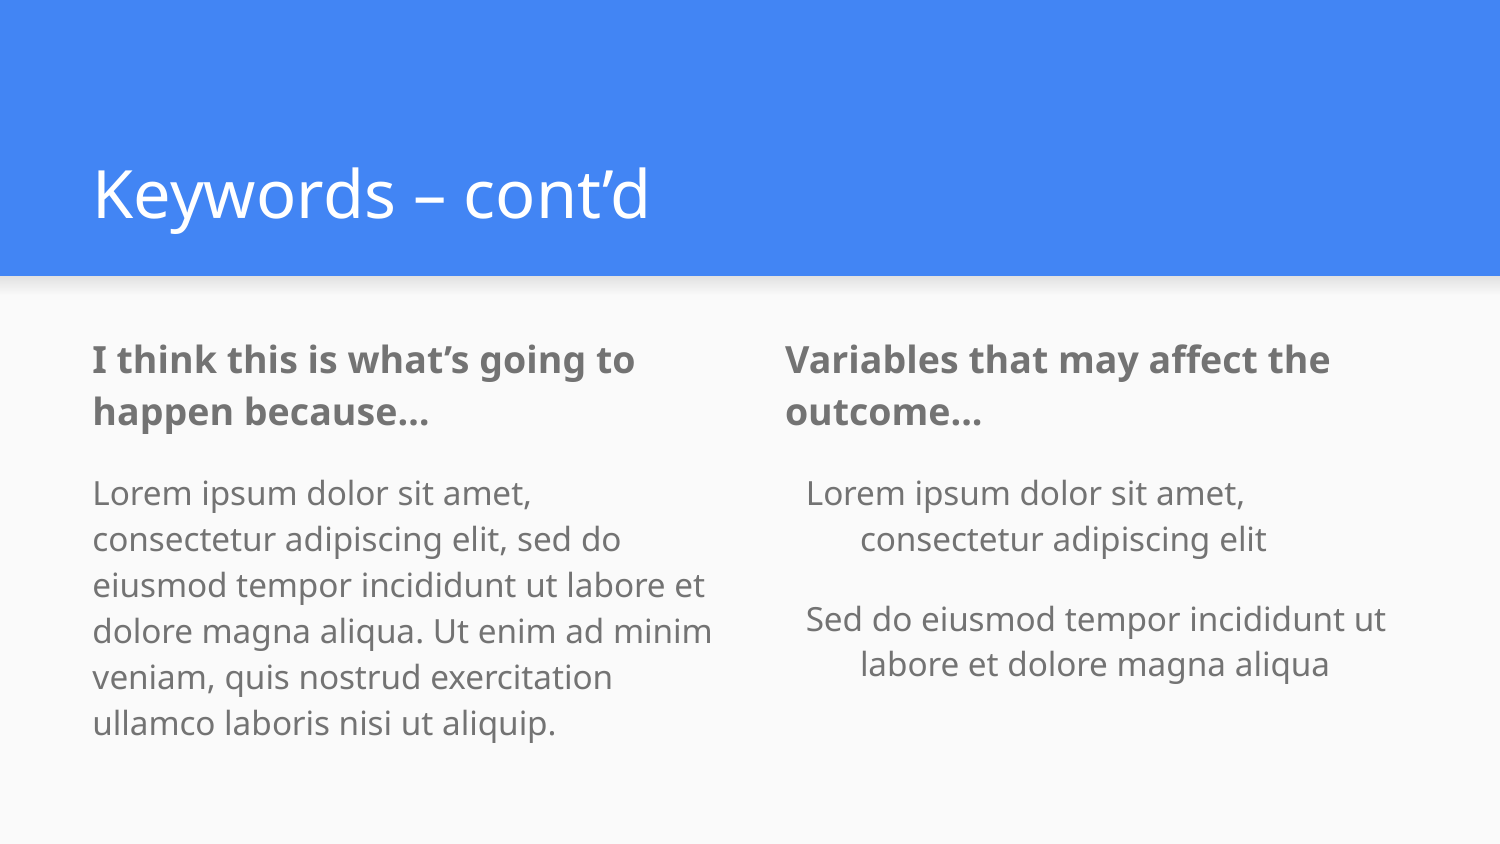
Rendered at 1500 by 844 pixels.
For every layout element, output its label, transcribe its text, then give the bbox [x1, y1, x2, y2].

list Variables that may affect the outcome... Lorem ipsum dolor sit amet, consectetur adipiscing elit Sed do eiusmod tempor incididunt ut labore et dolore magna aliqua [770, 314, 1427, 760]
list I think this is what’s going to happen because… Lorem ipsum dolor sit amet, consectetur adipiscing elit, sed do eiusmod tempor incididunt ut labore et dolore magna aliqua. Ut enim ad minim veniam, quis nostrud exercitation ullamco laboris nisi ut aliquip. [77, 314, 734, 760]
title Keywords – cont’d [77, 121, 1427, 248]
